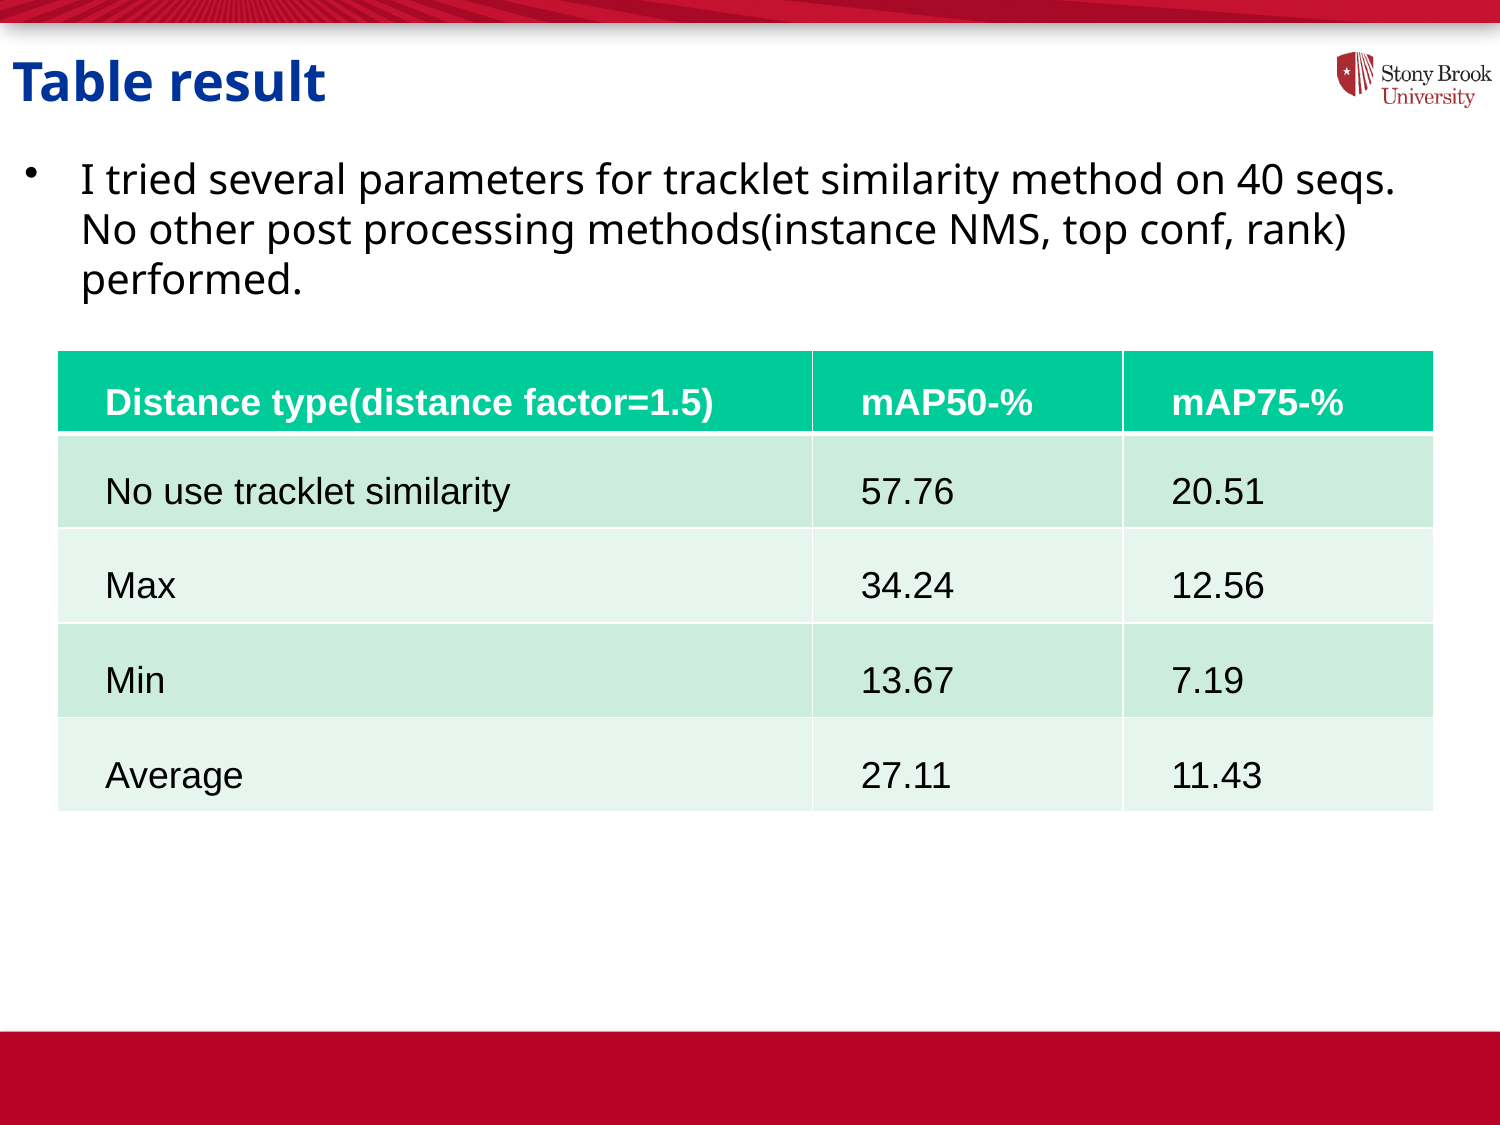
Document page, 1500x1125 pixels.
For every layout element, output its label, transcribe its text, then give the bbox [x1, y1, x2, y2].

table_header mAP50-% [813, 351, 1122, 431]
list I tried several parameters for tracklet similarity method on 40 seqs. No other post processing methods(instance NMS, top conf, rank) performed. [24, 152, 1479, 988]
table_cell 11.43 [1124, 718, 1433, 811]
table_cell 34.24 [813, 529, 1122, 622]
table_cell Average [58, 718, 812, 811]
table_cell 20.51 [1124, 436, 1433, 527]
picture [1479, 52, 1492, 108]
table_header Distance type(distance factor=1.5) [58, 351, 812, 431]
table_header mAP75-% [1124, 351, 1433, 431]
table_cell 27.11 [813, 718, 1122, 811]
table_cell 57.76 [813, 436, 1122, 527]
table_cell 13.67 [813, 624, 1122, 717]
table_cell No use tracklet similarity [58, 436, 812, 527]
table_cell Min [58, 624, 812, 717]
table_cell 7.19 [1124, 624, 1433, 717]
title Table result [12, 27, 1479, 146]
table_cell Max [58, 529, 812, 622]
picture [0, 0, 1500, 23]
table_cell 12.56 [1124, 529, 1433, 622]
